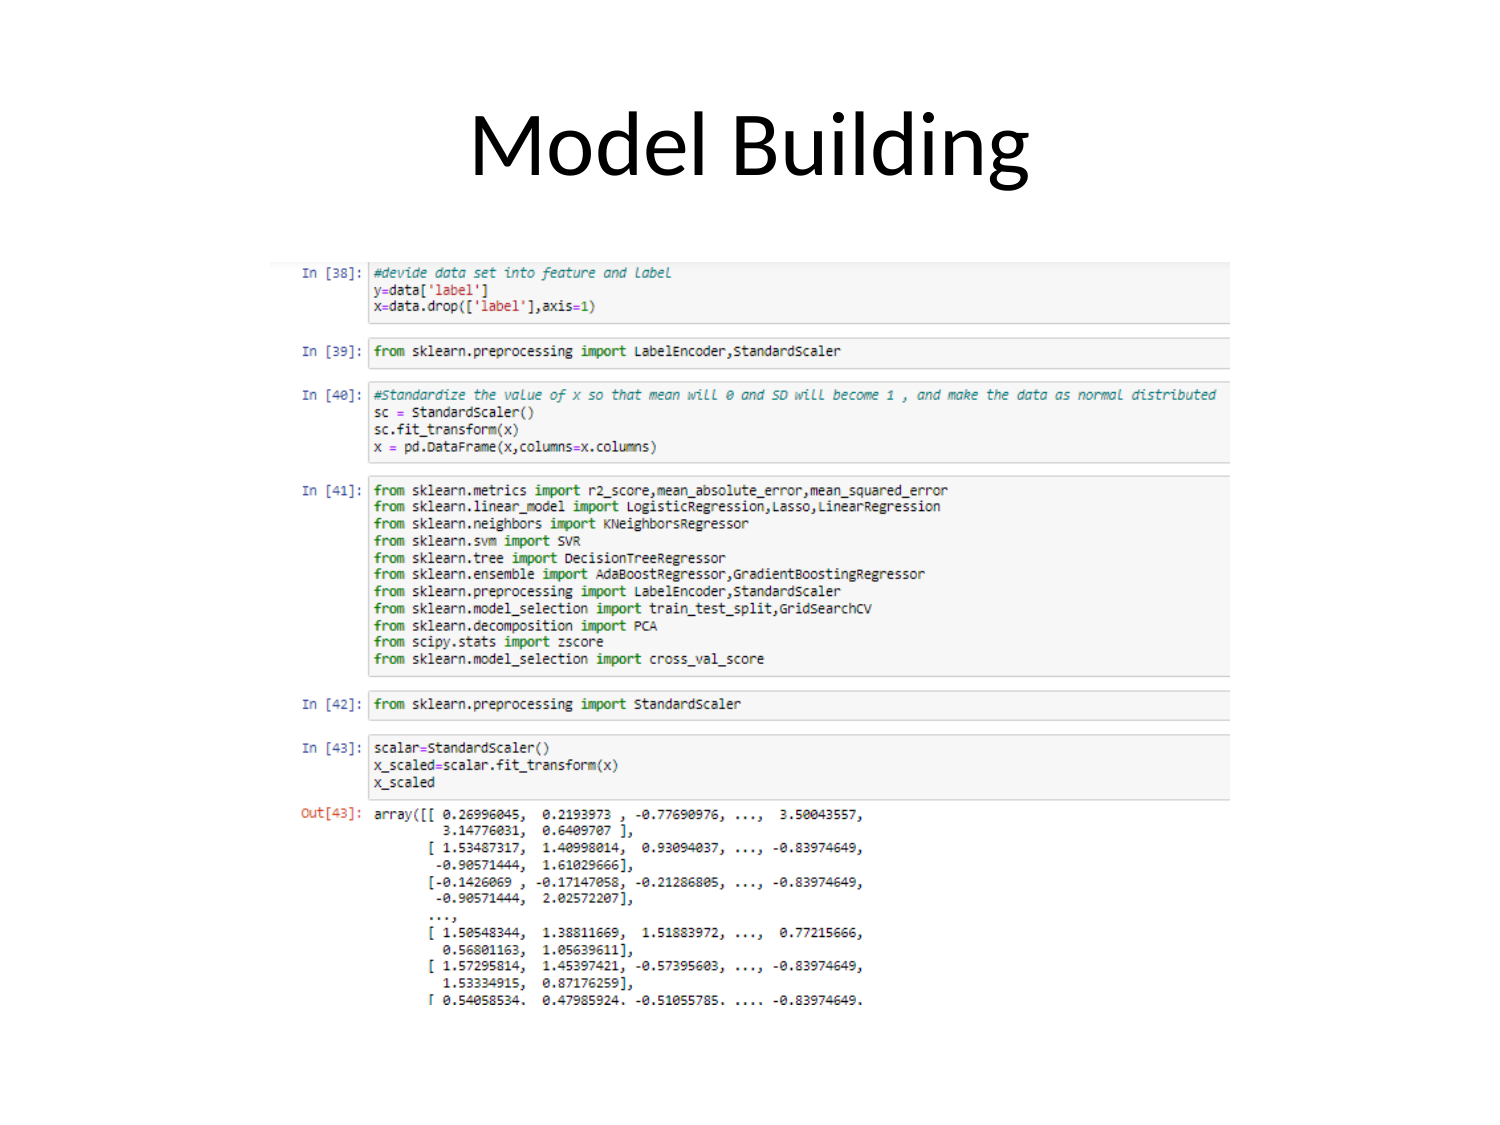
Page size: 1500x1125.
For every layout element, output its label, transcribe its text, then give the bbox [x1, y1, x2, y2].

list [269, 262, 1231, 1006]
title Model Building [75, 45, 1425, 233]
